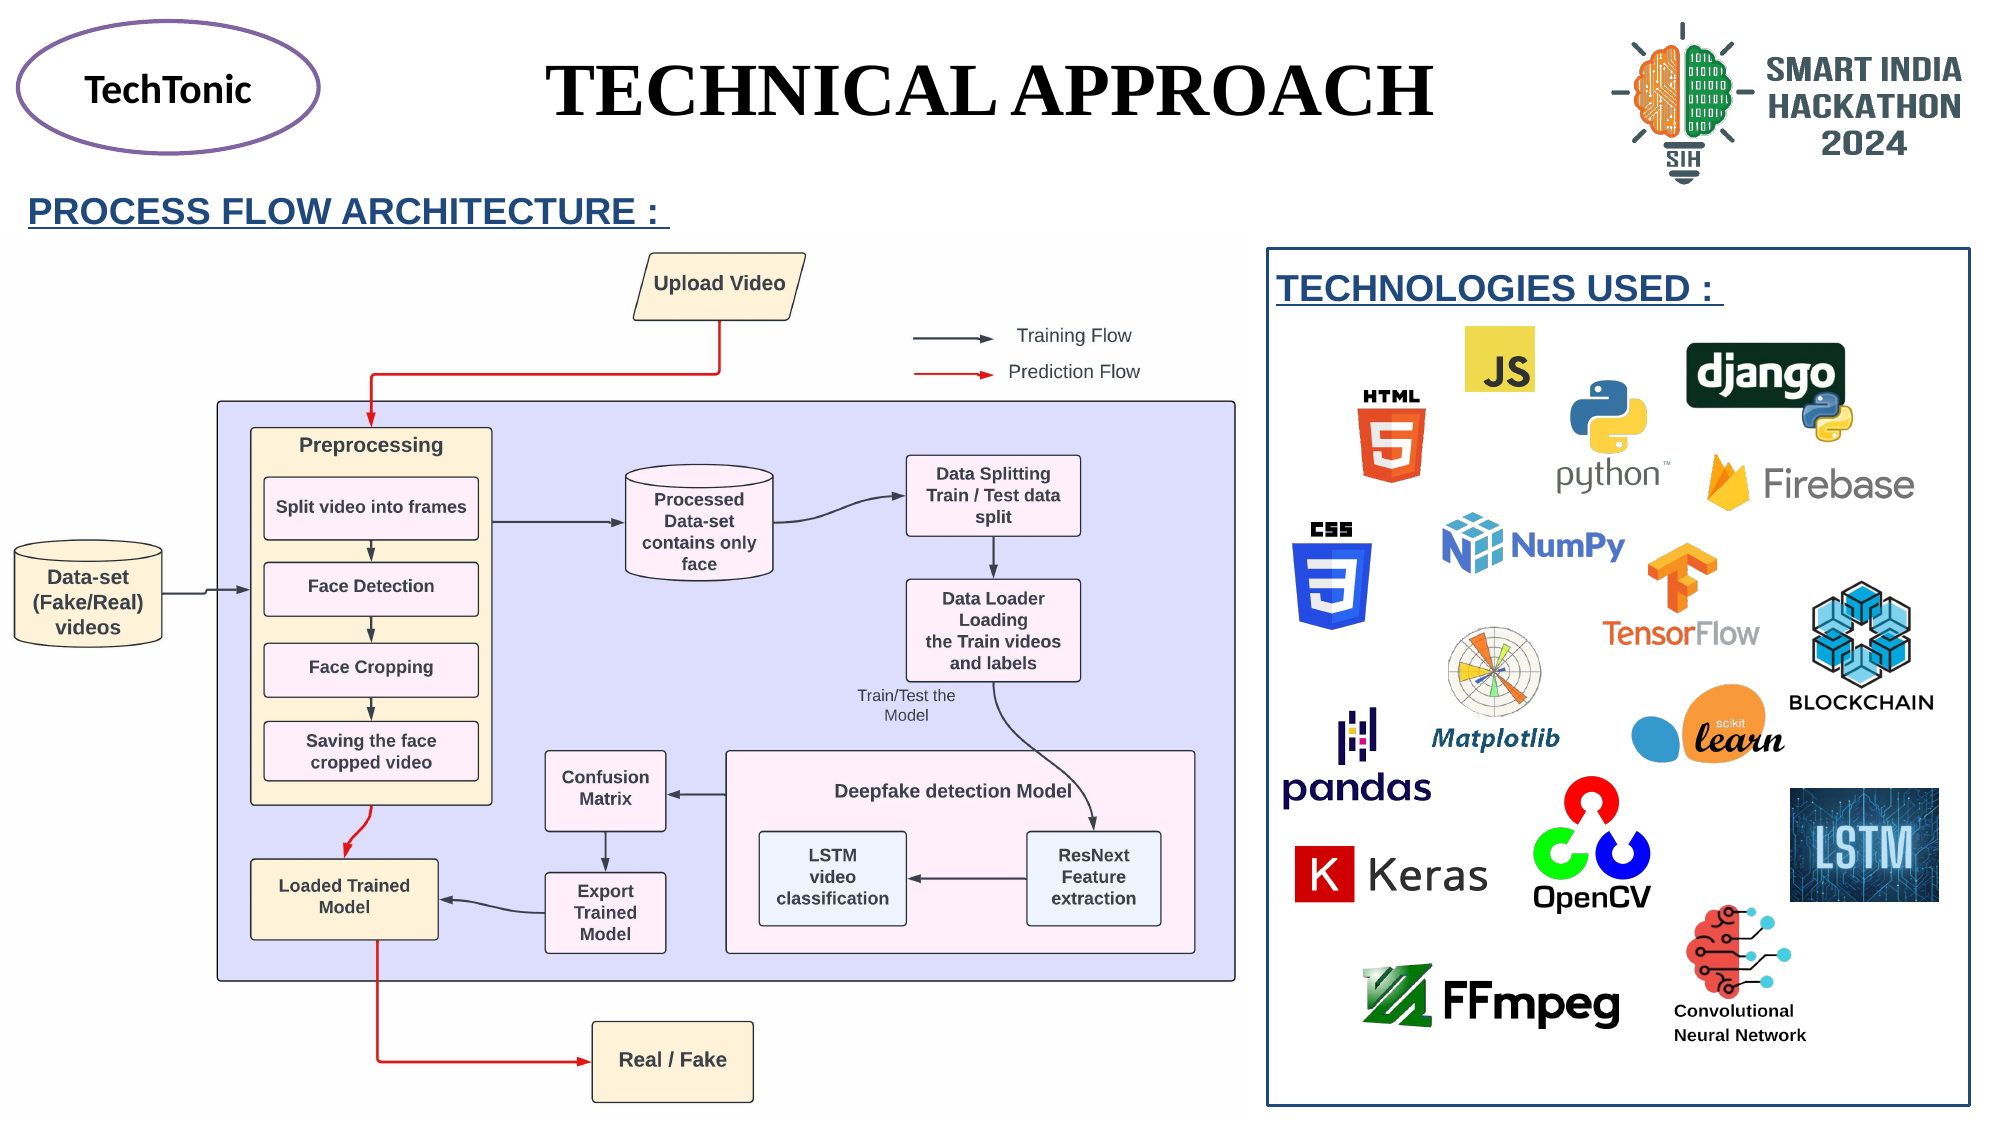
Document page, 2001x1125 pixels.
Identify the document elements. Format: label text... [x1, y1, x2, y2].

text_box TechTonic [15, 18, 321, 156]
picture [0, 238, 1249, 1116]
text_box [1261, 247, 1970, 1106]
text_box PROCESS FLOW ARCHITECTURE : [12, 179, 762, 237]
title TECHNICAL APPROACH [99, 0, 1901, 180]
picture [1601, 13, 1971, 202]
